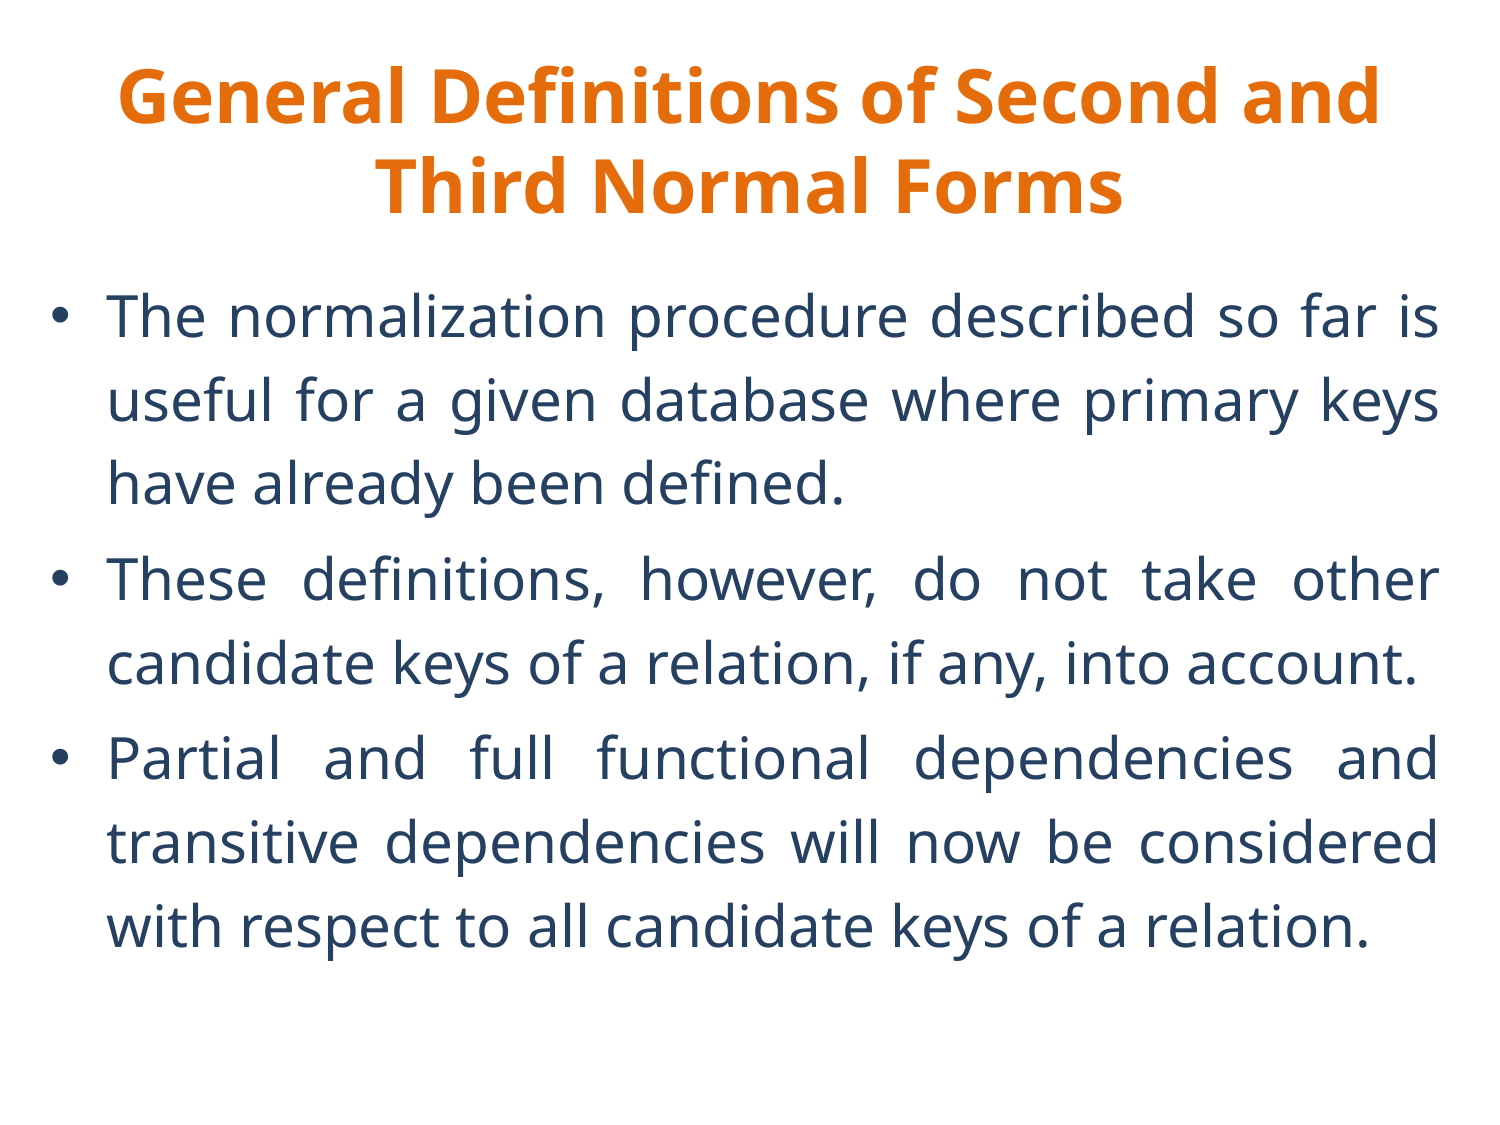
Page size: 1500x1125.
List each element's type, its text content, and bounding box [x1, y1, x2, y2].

list The normalization procedure described so far is useful for a given database where primary keys have already been defined. These definitions, however, do not take other candidate keys of a relation, if any, into account. Partial and full functional dependencies and transitive dependencies will now be considered with respect to all candidate keys of a relation. [35, 257, 1456, 1090]
title General Definitions of Second and Third Normal Forms [75, 45, 1425, 233]
